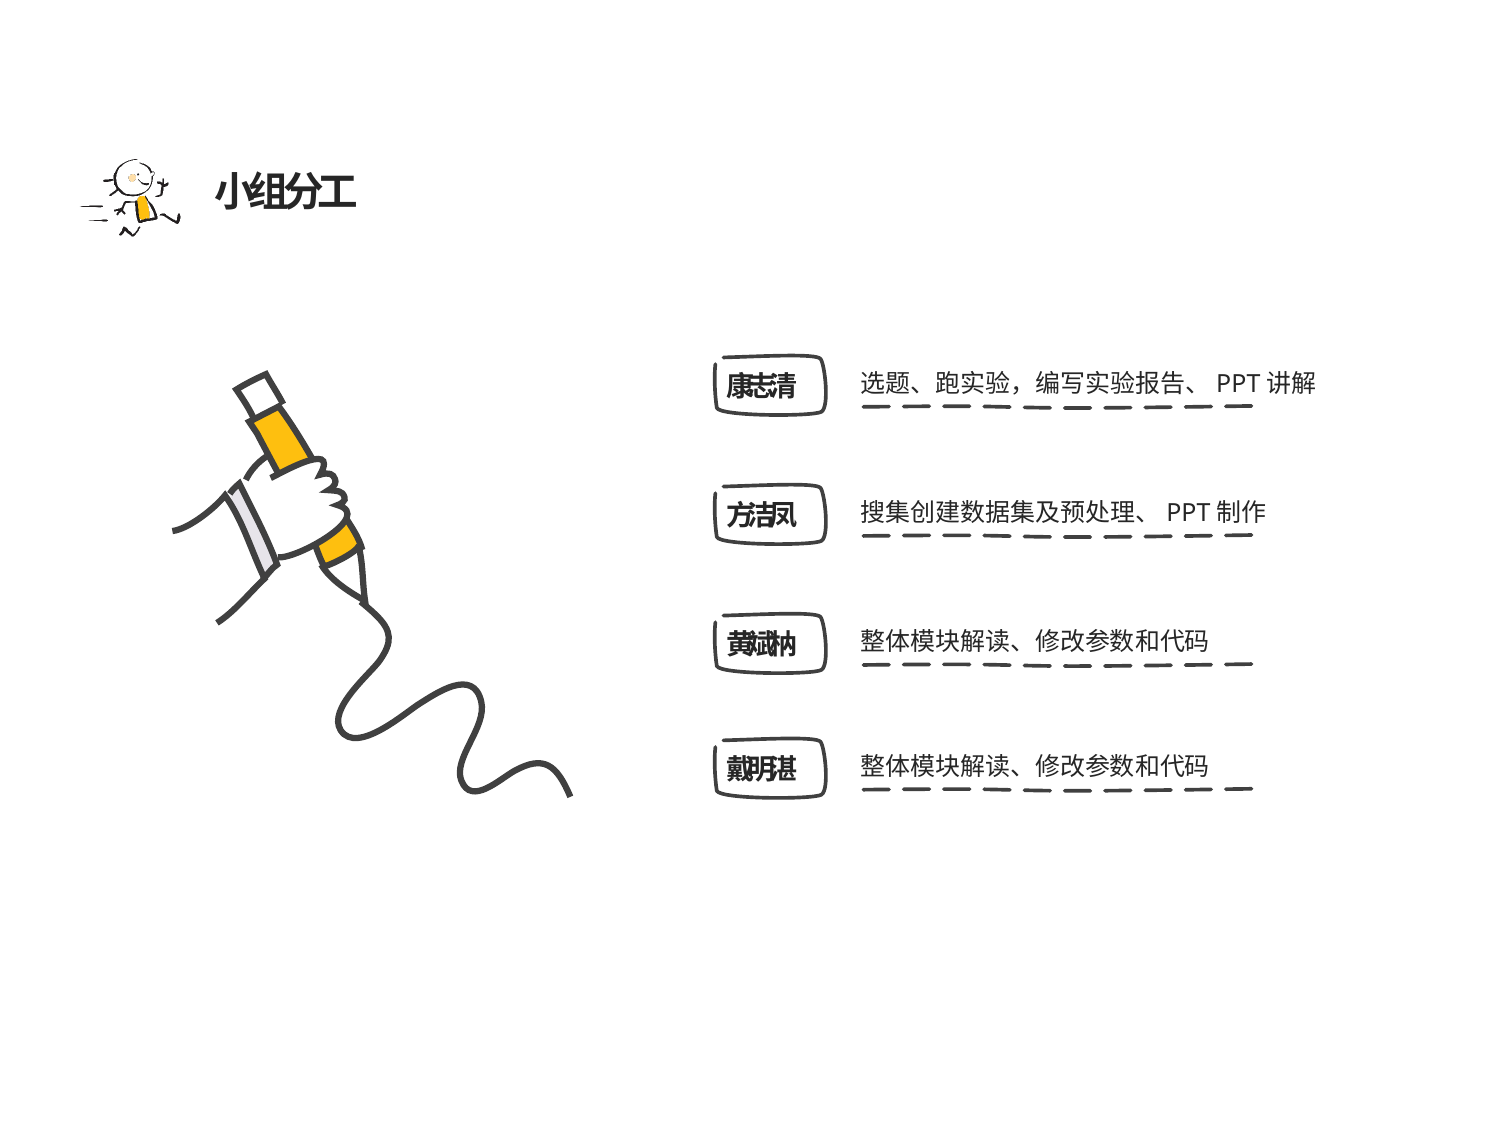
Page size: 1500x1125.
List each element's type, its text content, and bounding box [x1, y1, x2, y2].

text_box 方洁凤 [713, 483, 827, 546]
text_box 整体模块解读、修改参数和代码 [845, 735, 1410, 788]
text_box 选题、跑实验，编写实验报告、PPT讲解 [845, 353, 1428, 406]
text_box 整体模块解读、修改参数和代码 [845, 610, 1410, 664]
text_box 搜集创建数据集及预处理、PPT制作 [845, 481, 1428, 534]
picture [70, 153, 188, 246]
text_box [862, 534, 1264, 539]
text_box 小组分工 [199, 158, 414, 222]
text_box 黄斌枘 [713, 612, 827, 675]
text_box 康志清 [713, 354, 827, 417]
text_box [862, 788, 1264, 792]
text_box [187, 378, 519, 852]
text_box [862, 664, 1263, 668]
text_box 戴明湛 [713, 737, 827, 799]
